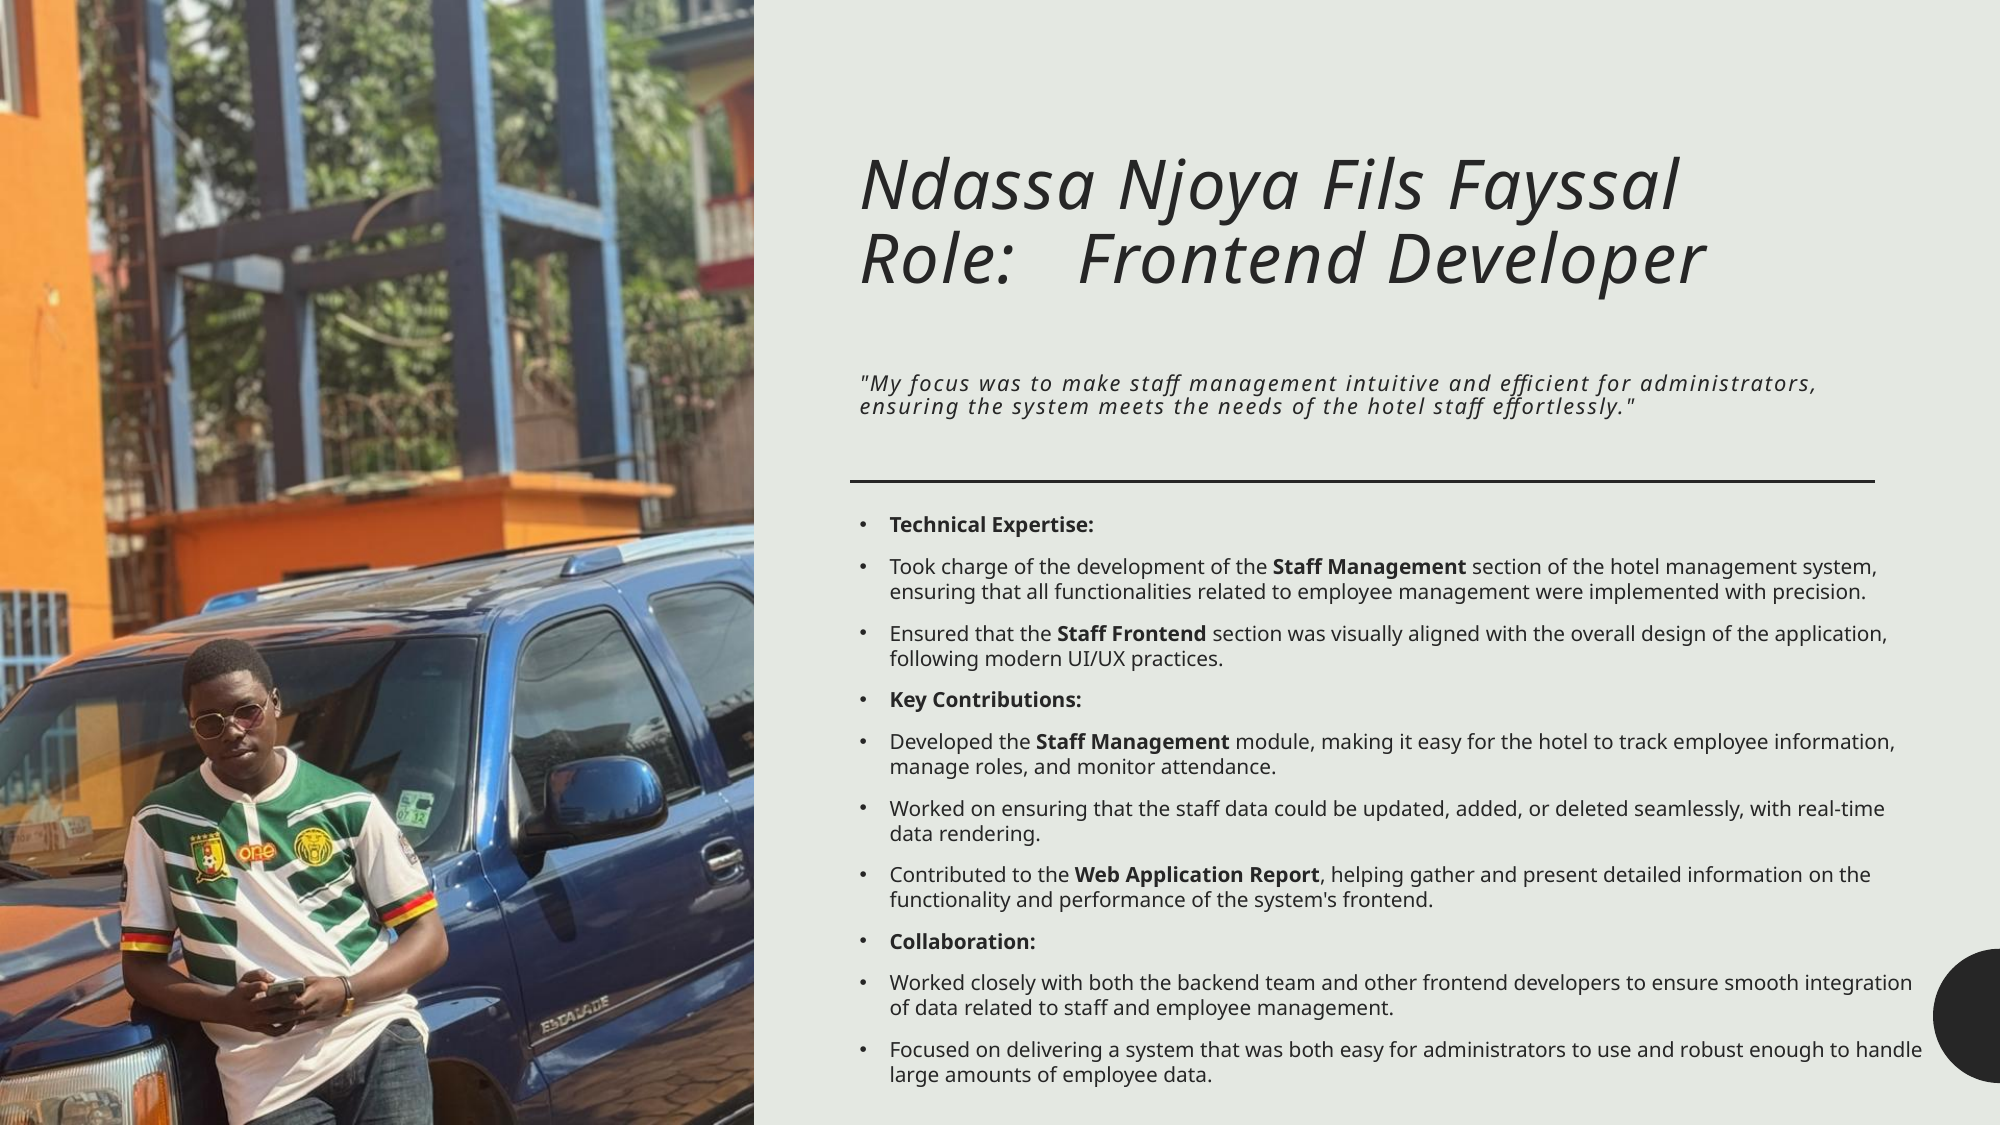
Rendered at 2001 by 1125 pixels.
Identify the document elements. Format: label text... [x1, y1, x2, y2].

picture [0, 0, 754, 1125]
text_box Technical Expertise: Took charge of the development of the Staff Management section of the hotel management system, ensuring that all functionalities related to employee management were implemented with precision. Ensured that the Staff Frontend section was visually aligned with the overall design of the application, following modern UI/UX practices. Key Contributions: Developed the Staff Management module, making it easy for the hotel to track employee information, manage roles, and monitor attendance. Worked on ensuring that the staff data could be updated, added, or deleted seamlessly, with real-time data rendering. Contributed to the Web Application Report, helping gather and present detailed information on the functionality and performance of the system's frontend. Collaboration: Worked closely with both the backend team and other frontend developers to ensure smooth integration of data related to staff and employee management. Focused on delivering a system that was both easy for administrators to use and robust enough to handle large amounts of employee data. [844, 504, 1943, 1102]
text_box [754, 0, 2000, 1125]
text_box [1933, 948, 2000, 1084]
title Ndassa Njoya Fils Fayssal Role: Frontend Developer "My focus was to make staff management intuitive and efficient for administrators, ensuring the system meets the needs of the hotel staff effortlessly." [844, 124, 1875, 445]
text_box [844, 518, 1875, 949]
